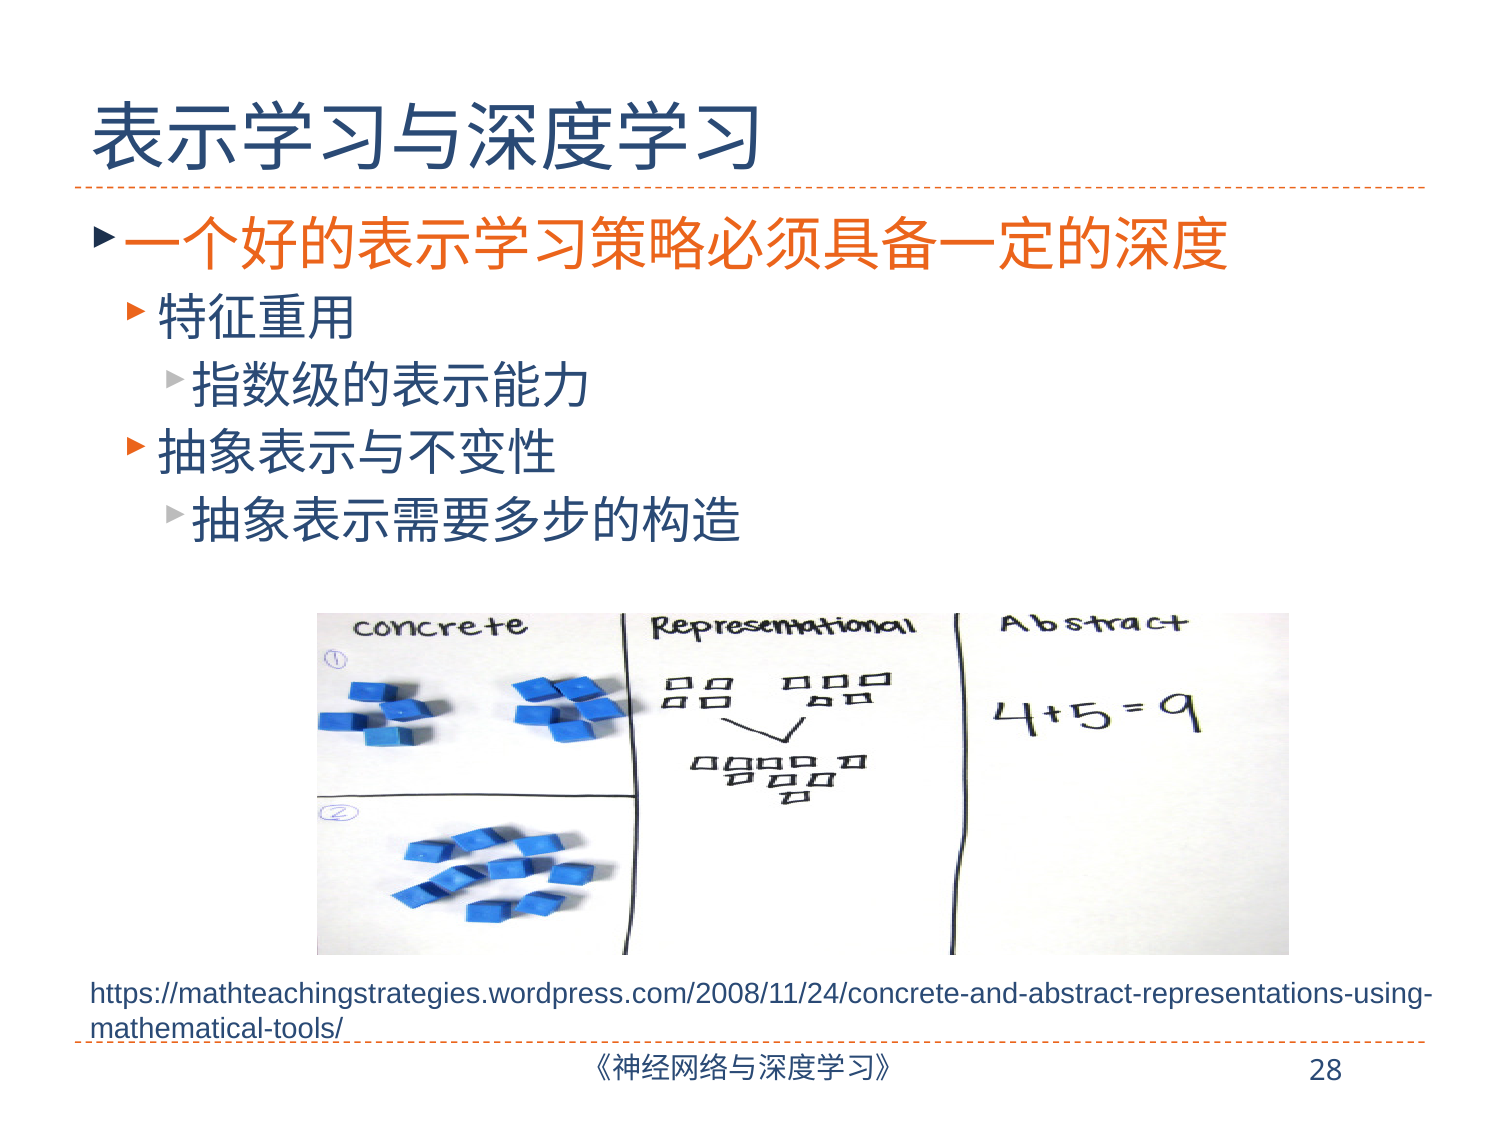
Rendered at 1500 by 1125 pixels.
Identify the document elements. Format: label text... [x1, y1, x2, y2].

picture [316, 613, 1289, 955]
text_box https://mathteachingstrategies.wordpress.com/2008/11/24/concrete-and-abstract-representations-using-mathematical-tools/ [74, 967, 1500, 1052]
title 表示学习与深度学习 [75, 24, 1425, 188]
list 一个好的表示学习策略必须具备一定的深度 特征重用 指数级的表示能力 抽象表示与不变性 抽象表示需要多步的构造 [75, 200, 1425, 967]
